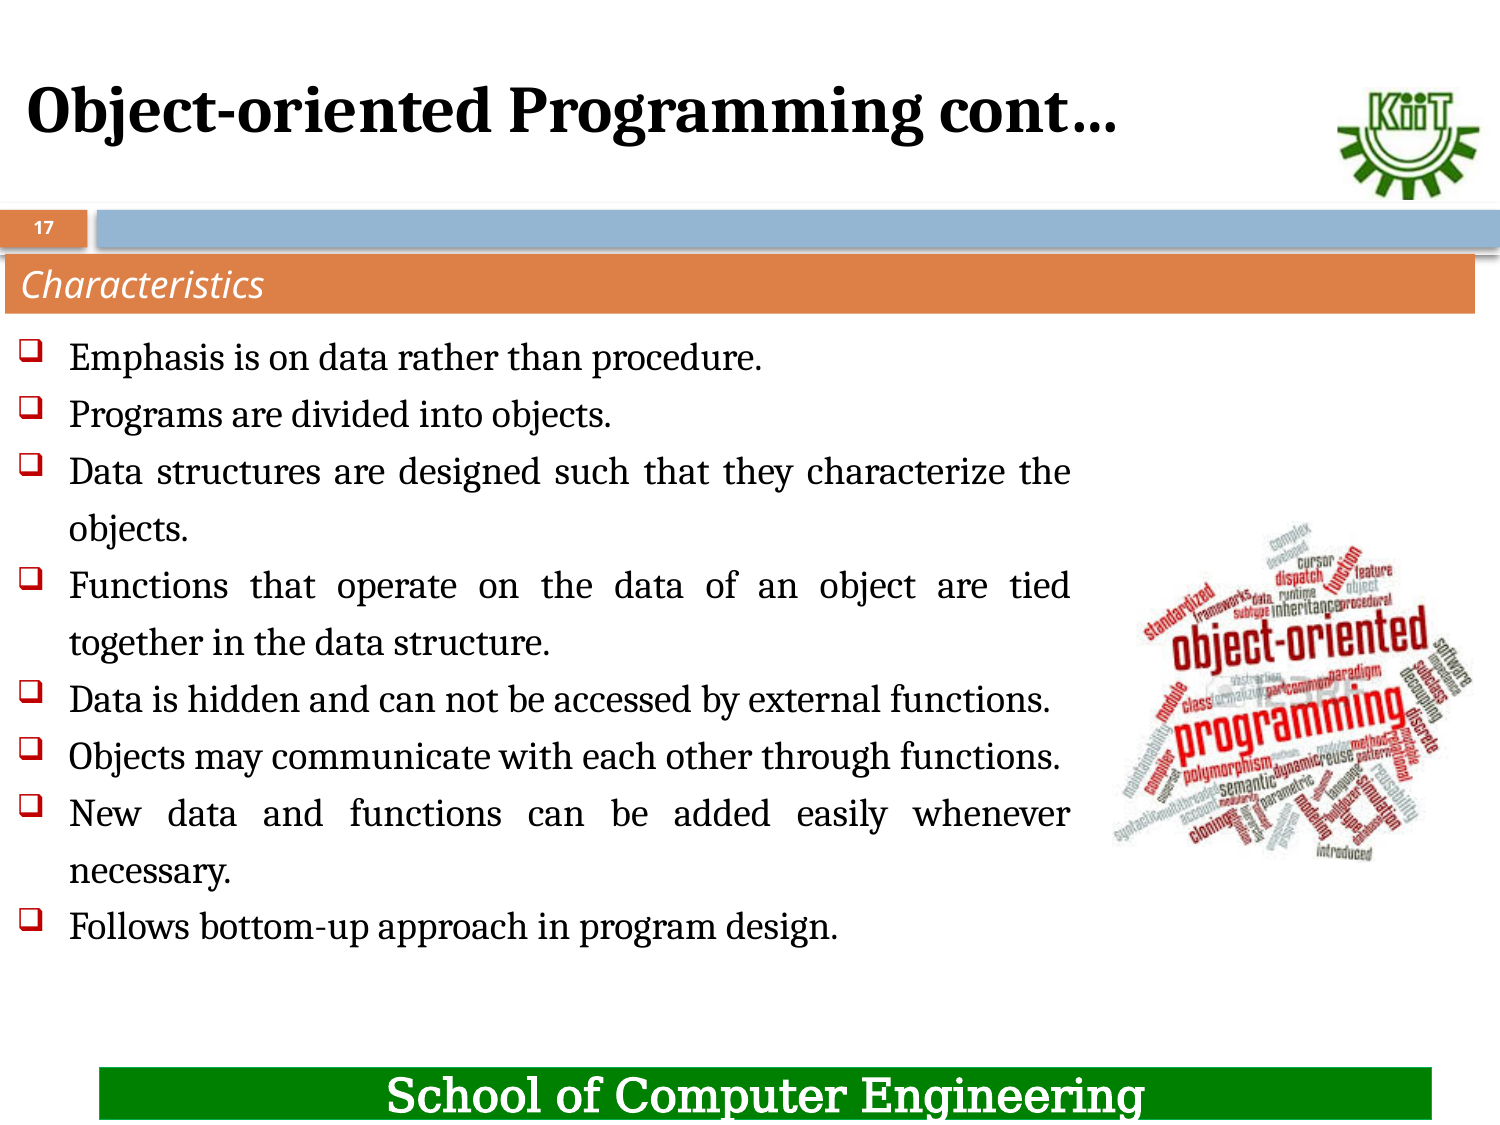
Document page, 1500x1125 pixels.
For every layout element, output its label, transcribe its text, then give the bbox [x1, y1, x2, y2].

text_box Characteristics [5, 253, 1475, 314]
footer School of Computer Engineering [99, 1067, 1432, 1120]
picture [1112, 521, 1474, 863]
picture [1337, 87, 1491, 201]
text_box Emphasis is on data rather than procedure. Programs are divided into objects. Data structures are designed such that they characterize the objects. Functions that operate on the data of an object are tied together in the data structure. Data is hidden and can not be accessed by external functions. Objects may communicate with each other through functions. New data and functions can be added easily whenever necessary. Follows bottom-up approach in program design. [1, 314, 1088, 1063]
slide_number 17 [0, 208, 88, 249]
title Object-oriented Programming cont… [12, 24, 1463, 188]
